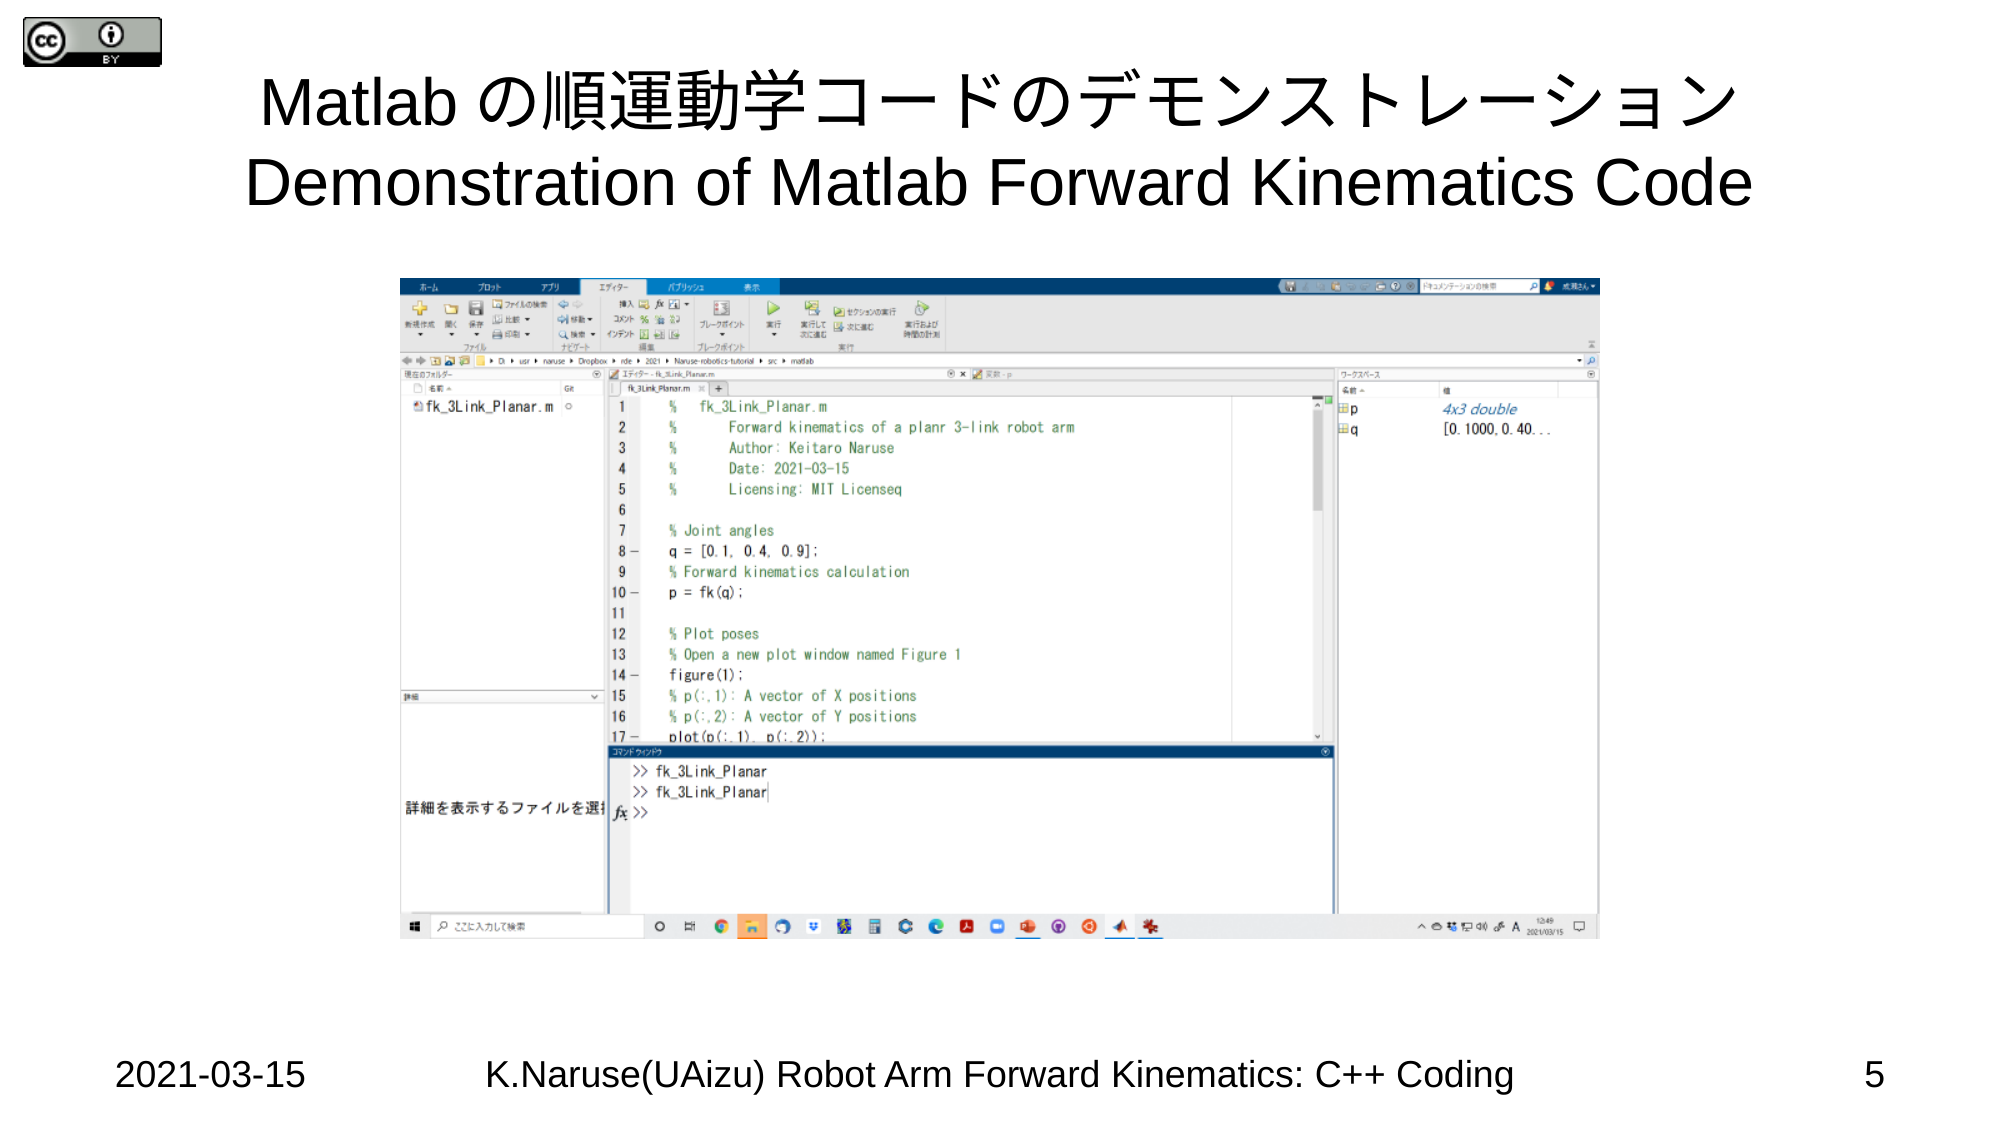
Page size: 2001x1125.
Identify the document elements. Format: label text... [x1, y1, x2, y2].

picture [23, 17, 162, 67]
slide_number 5 [1673, 1042, 1900, 1103]
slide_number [99, 1042, 327, 1103]
picture [399, 278, 1601, 940]
title Matlabの順運動学コードのデモンストレーション Demonstration of Matlab Forward Kinematics Code [99, 45, 1900, 233]
footer K.Naruse(UAizu) Robot Arm Forward Kinematics: C++ Coding [338, 1042, 1662, 1103]
